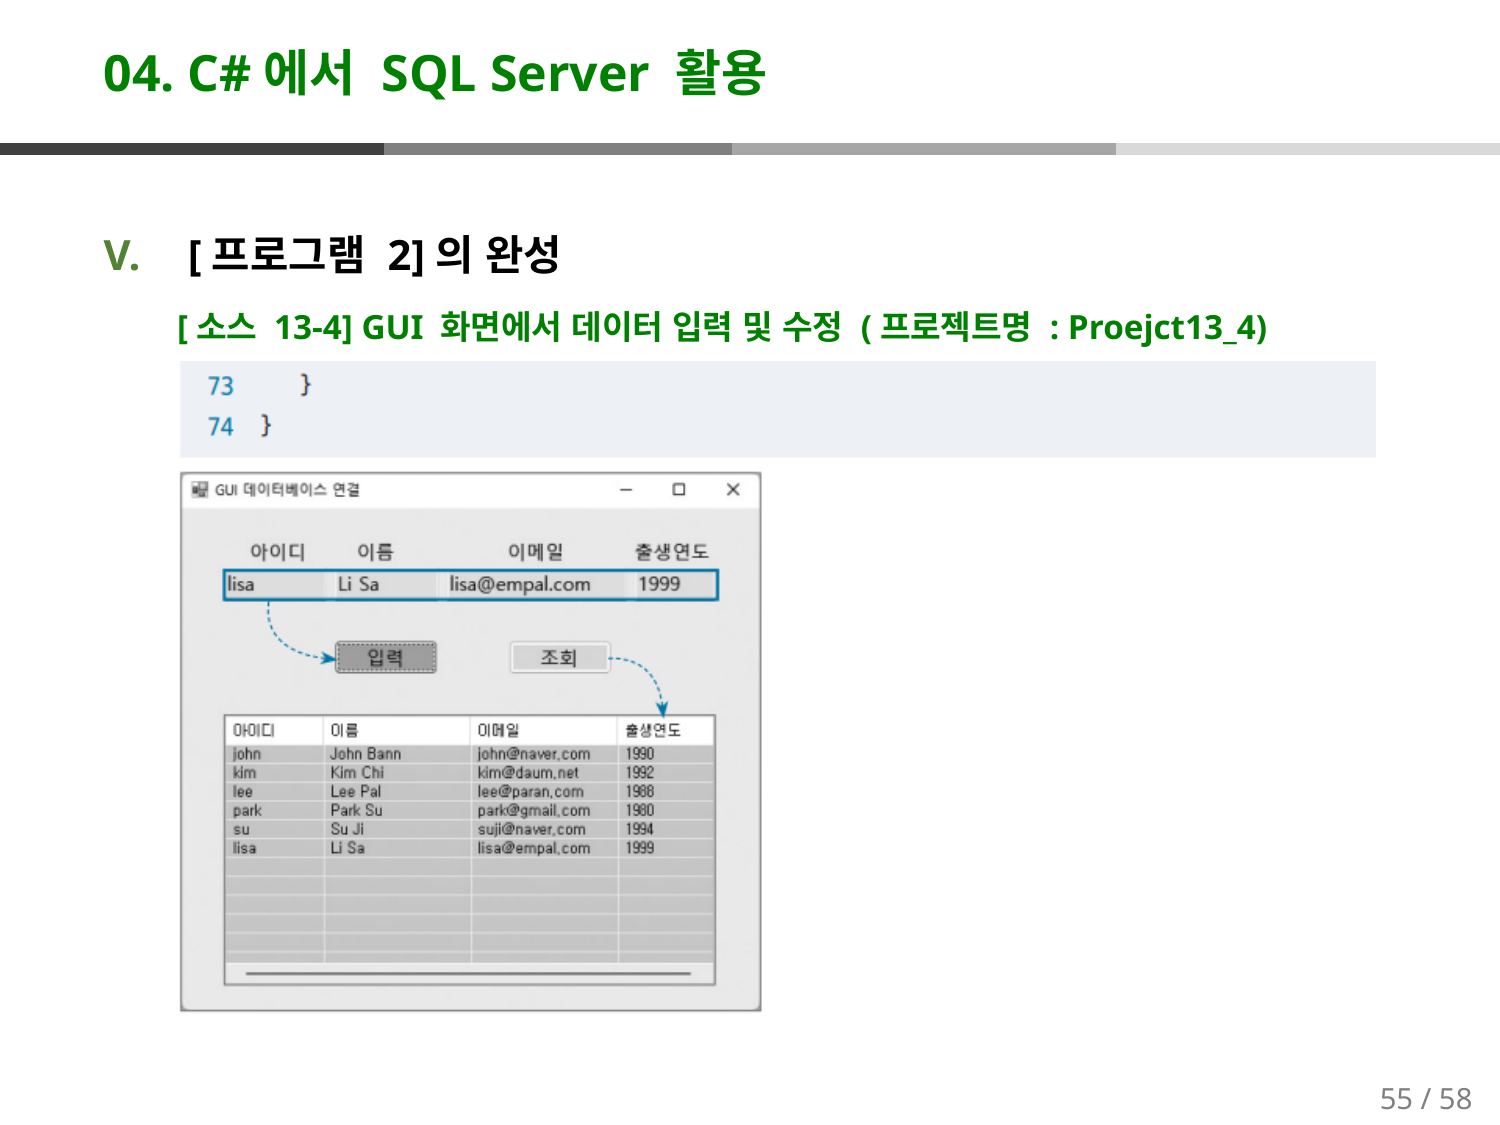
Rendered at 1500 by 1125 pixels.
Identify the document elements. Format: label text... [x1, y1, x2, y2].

title 04. C#에서 SQL Server 활용 [88, 30, 1400, 121]
picture [171, 361, 1376, 1022]
list [프로그램 2]의 완성 [소스 13-4] GUI 화면에서 데이터 입력 및 수정 (프로젝트명 : Proejct13_4) [88, 196, 1424, 1125]
